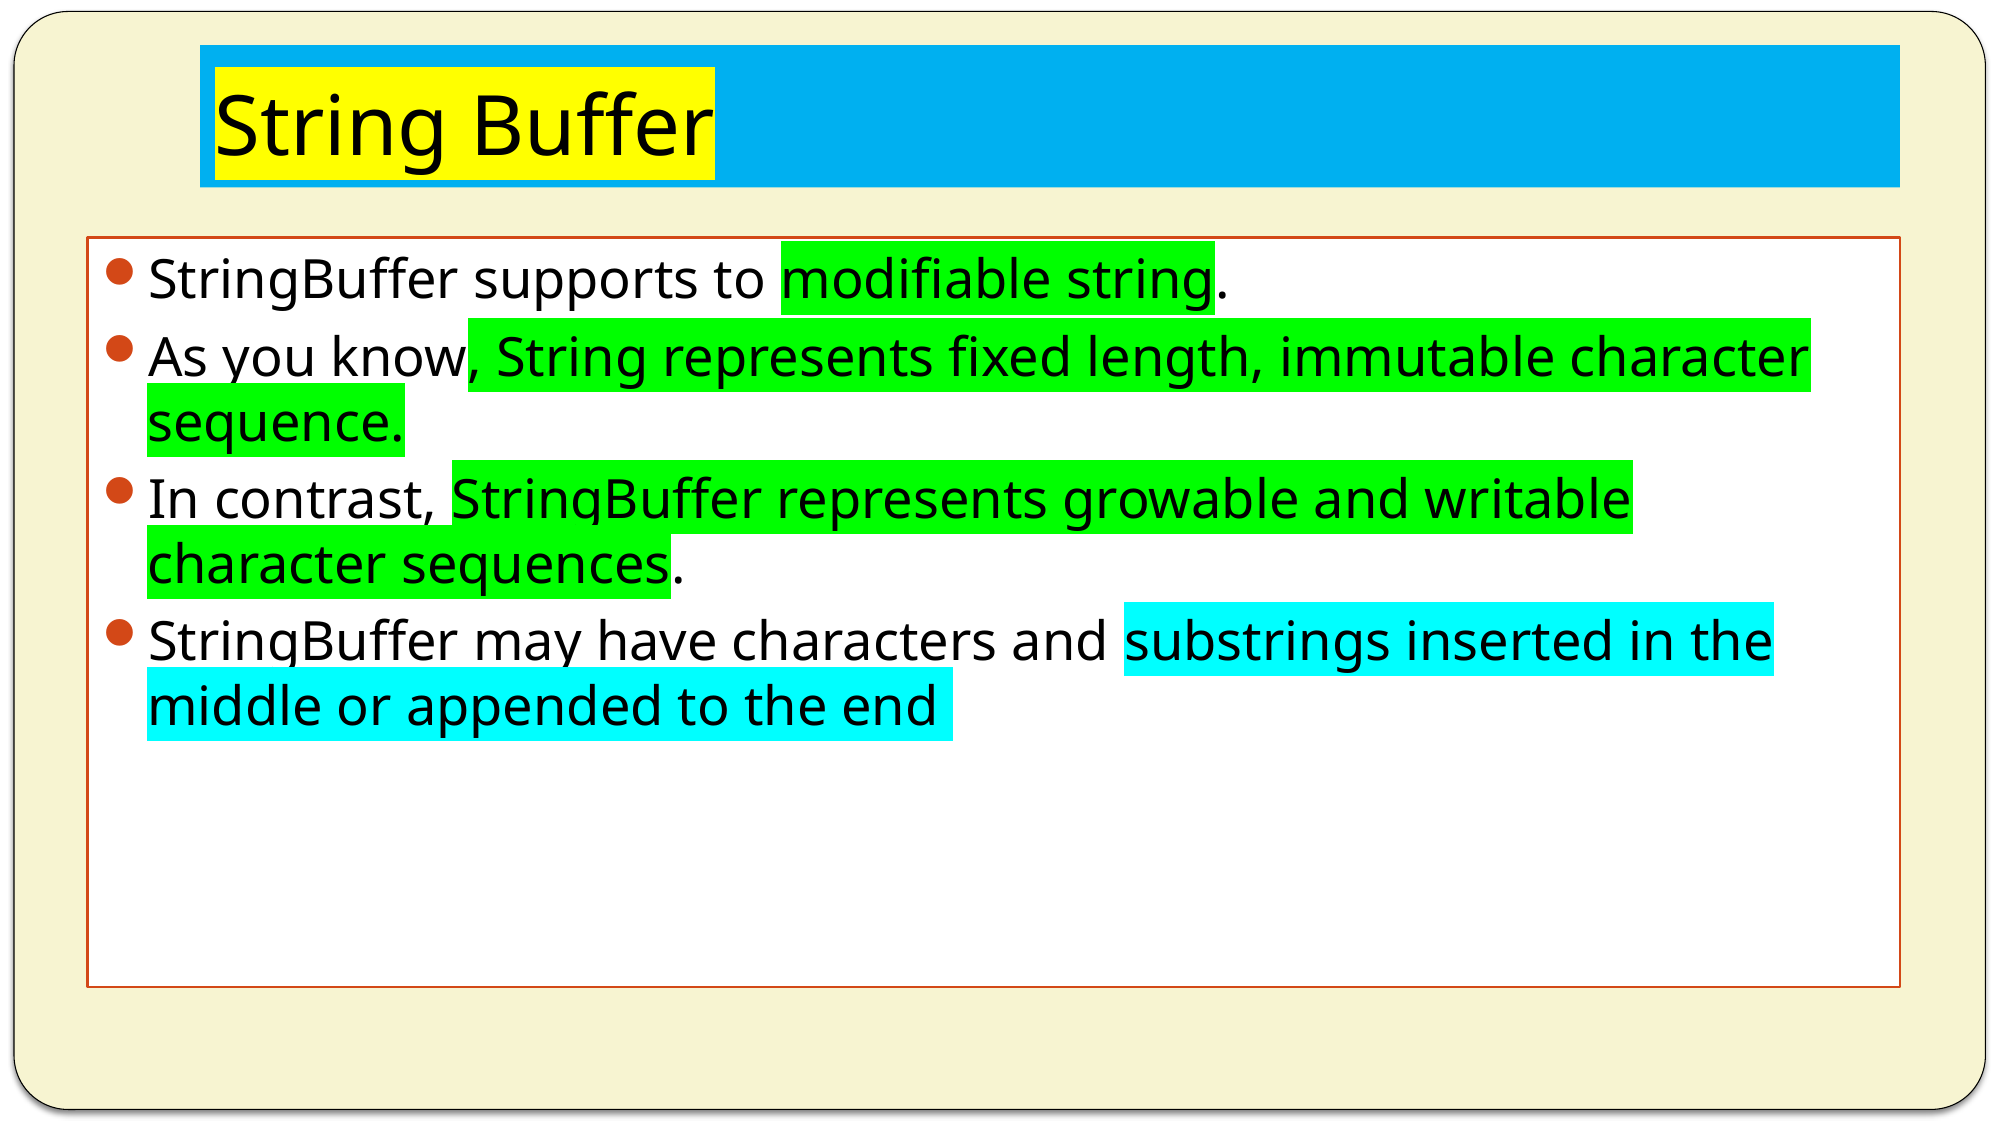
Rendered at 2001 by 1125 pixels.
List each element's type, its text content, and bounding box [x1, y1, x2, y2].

title String Buffer [200, 45, 1900, 188]
list StringBuffer supports to modifiable string. As you know, String represents fixed length, immutable character sequence. In contrast, StringBuffer represents growable and writable character sequences. StringBuffer may have characters and substrings inserted in the middle or appended to the end [86, 236, 1901, 988]
